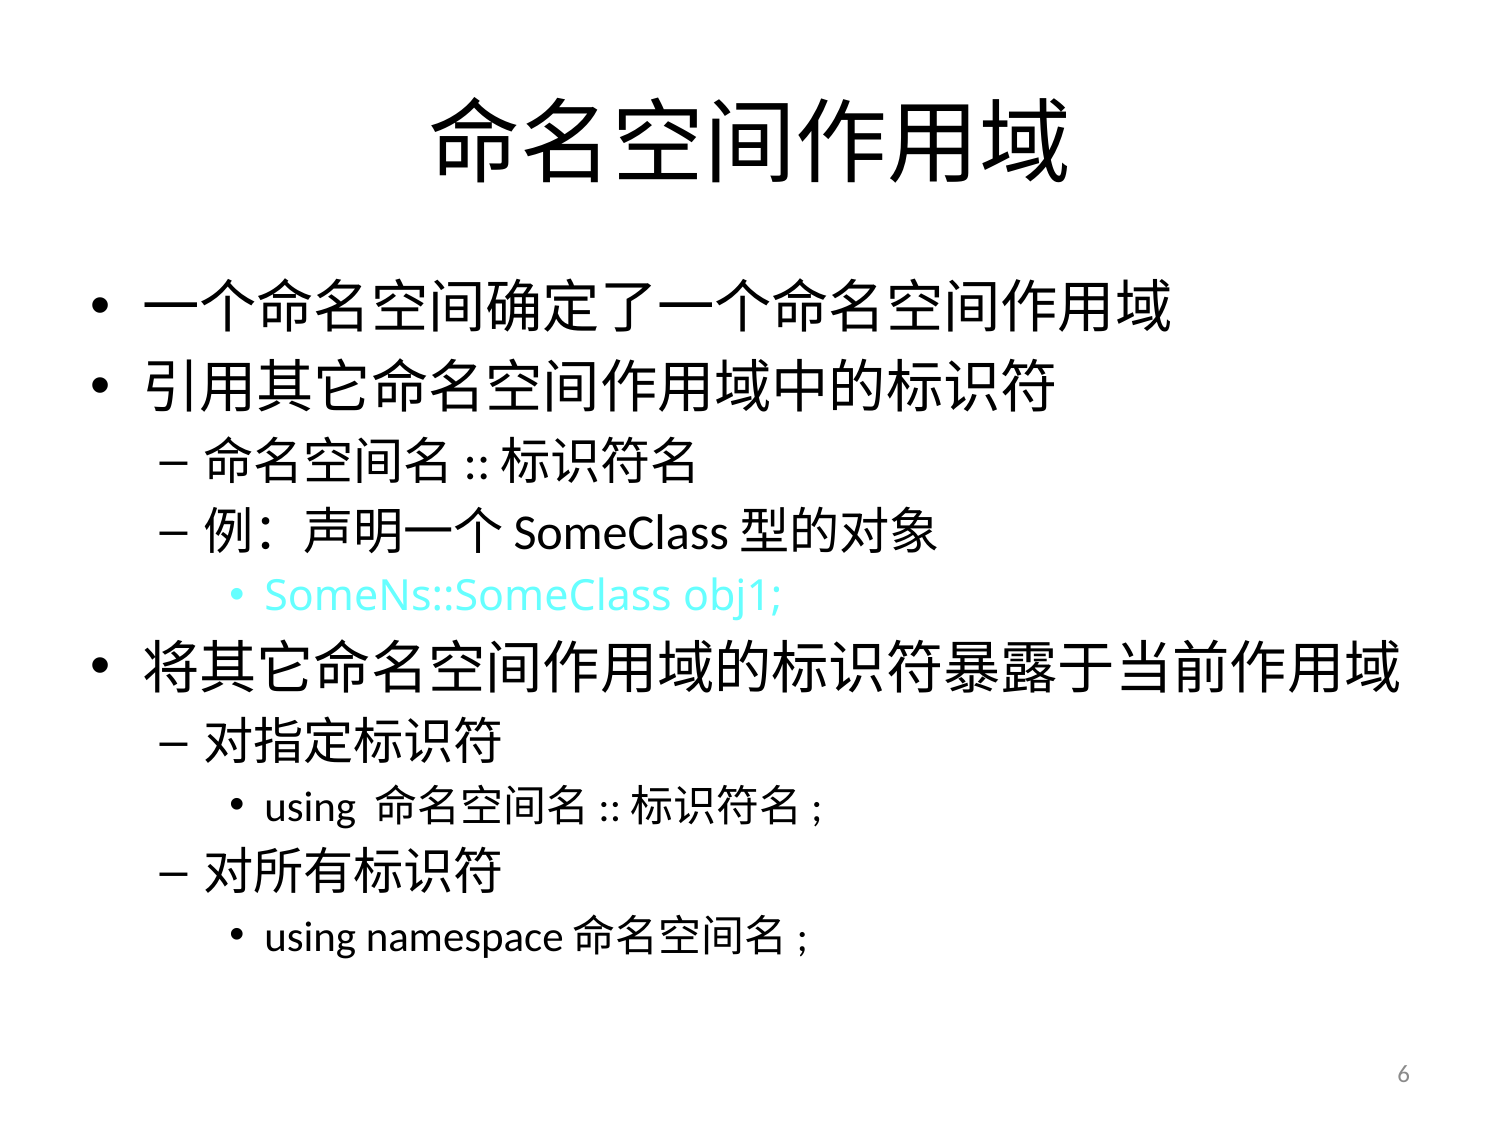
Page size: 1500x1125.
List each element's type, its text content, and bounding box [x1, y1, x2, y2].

slide_number 6 [1074, 1042, 1425, 1103]
title 命名空间作用域 [75, 45, 1425, 233]
list 一个命名空间确定了一个命名空间作用域 引用其它命名空间作用域中的标识符 命名空间名::标识符名 例：声明一个SomeClass型的对象 SomeNs::SomeClass obj1; 将其它命名空间作用域的标识符暴露于当前作用域 对指定标识符 using 命名空间名::标识符名; 对所有标识符 using namespace命名空间名; [75, 262, 1425, 1005]
